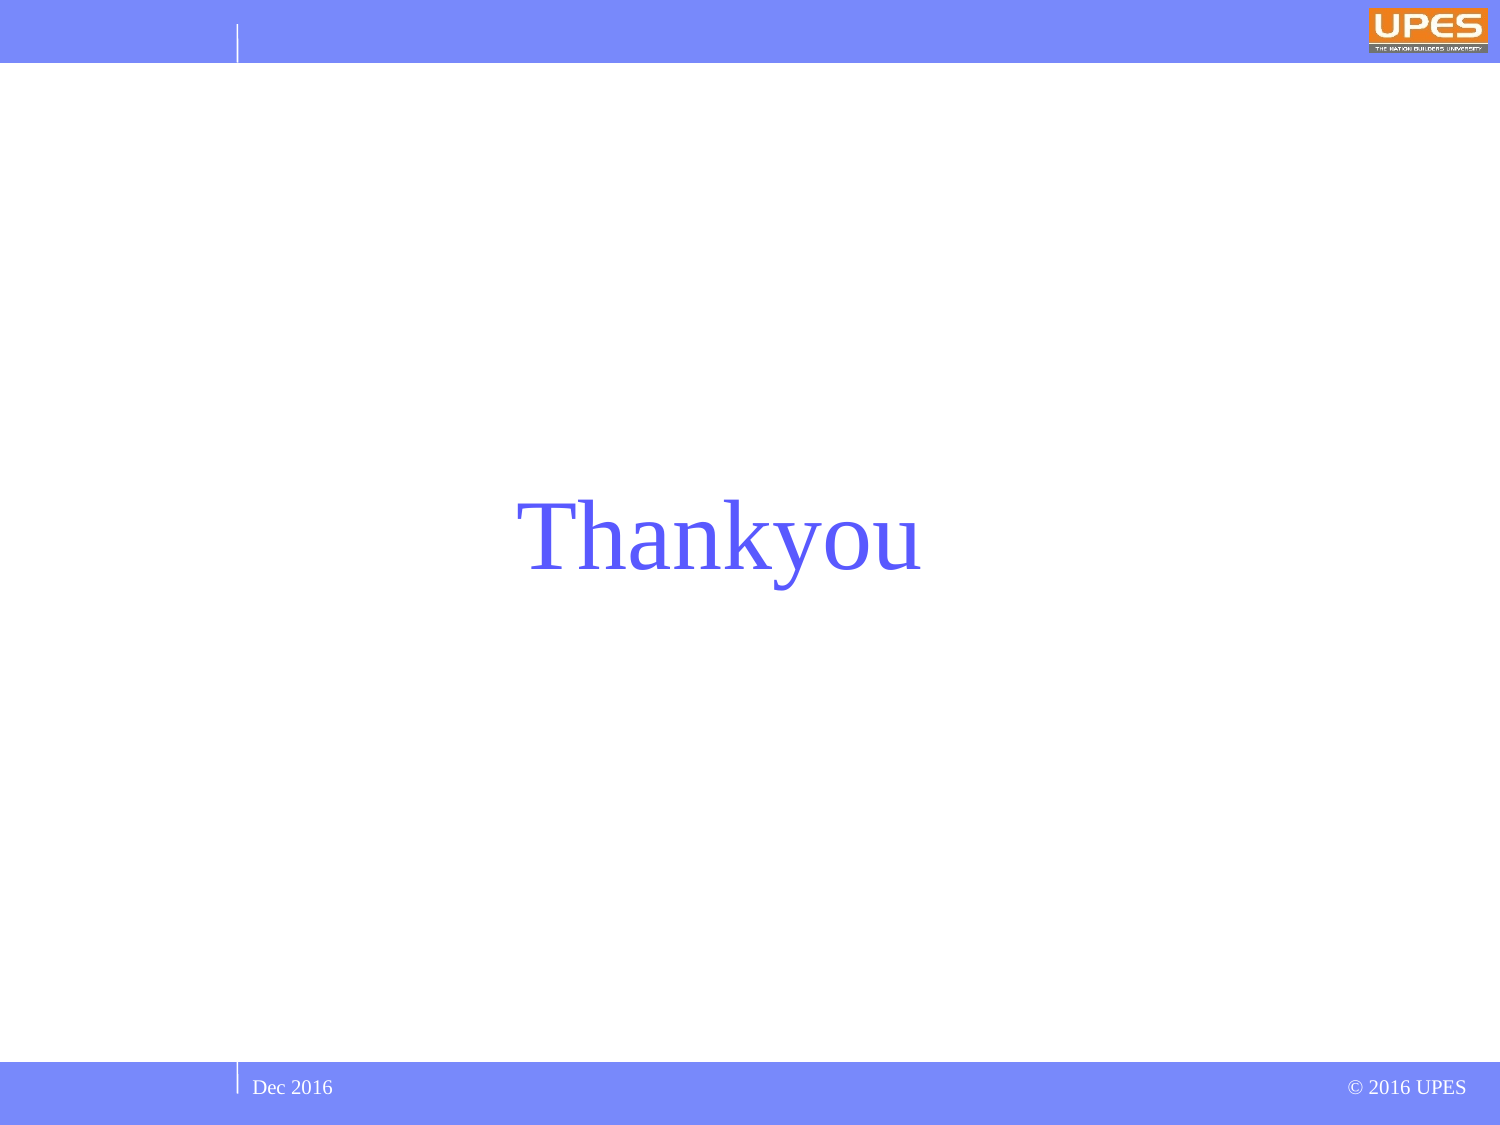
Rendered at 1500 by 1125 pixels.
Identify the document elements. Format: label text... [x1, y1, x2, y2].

text_box Thankyou [502, 462, 938, 598]
picture [1369, 8, 1488, 53]
